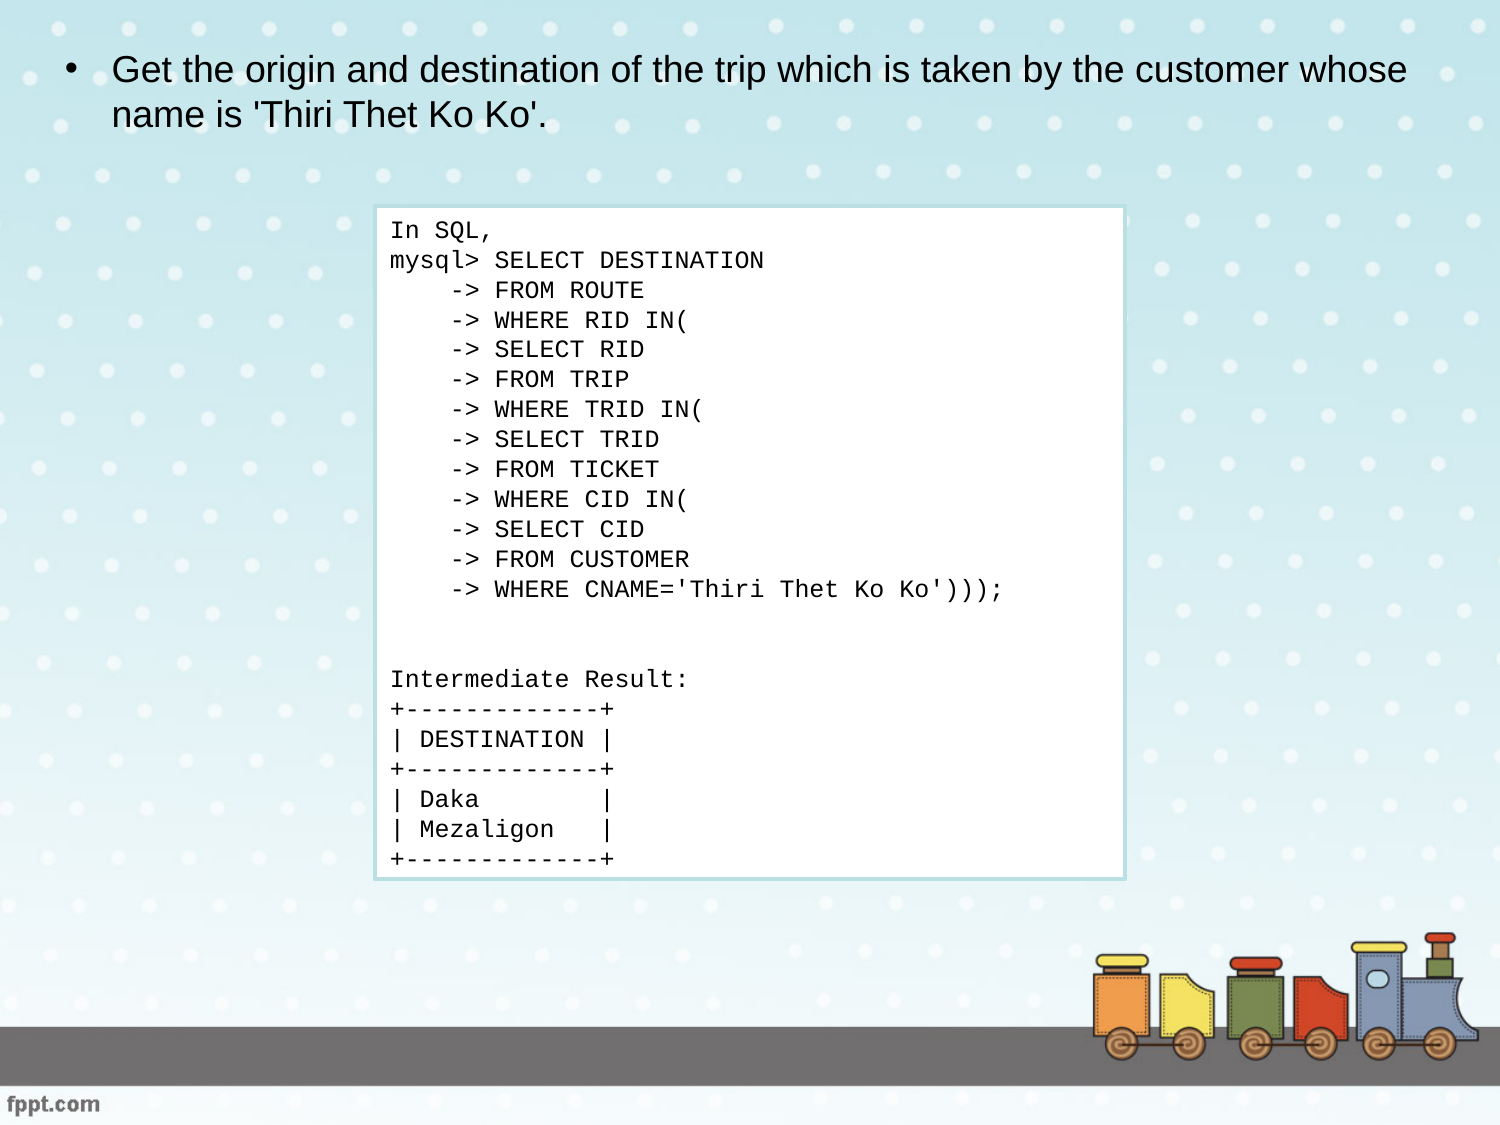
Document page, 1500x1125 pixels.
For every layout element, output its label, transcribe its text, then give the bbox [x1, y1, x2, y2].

text_box In SQL, mysql> SELECT DESTINATION -> FROM ROUTE -> WHERE RID IN( -> SELECT RID -> FROM TRIP -> WHERE TRID IN( -> SELECT TRID -> FROM TICKET -> WHERE CID IN( -> SELECT CID -> FROM CUSTOMER -> WHERE CNAME='Thiri Thet Ko Ko'))); Intermediate Result: +-------------+ | DESTINATION | +-------------+ | Daka | | Mezaligon | +-------------+ [373, 204, 1127, 881]
text_box Get the origin and destination of the trip which is taken by the customer whose name is 'Thiri Thet Ko Ko'. [50, 37, 1438, 143]
picture [0, 0, 1500, 1125]
